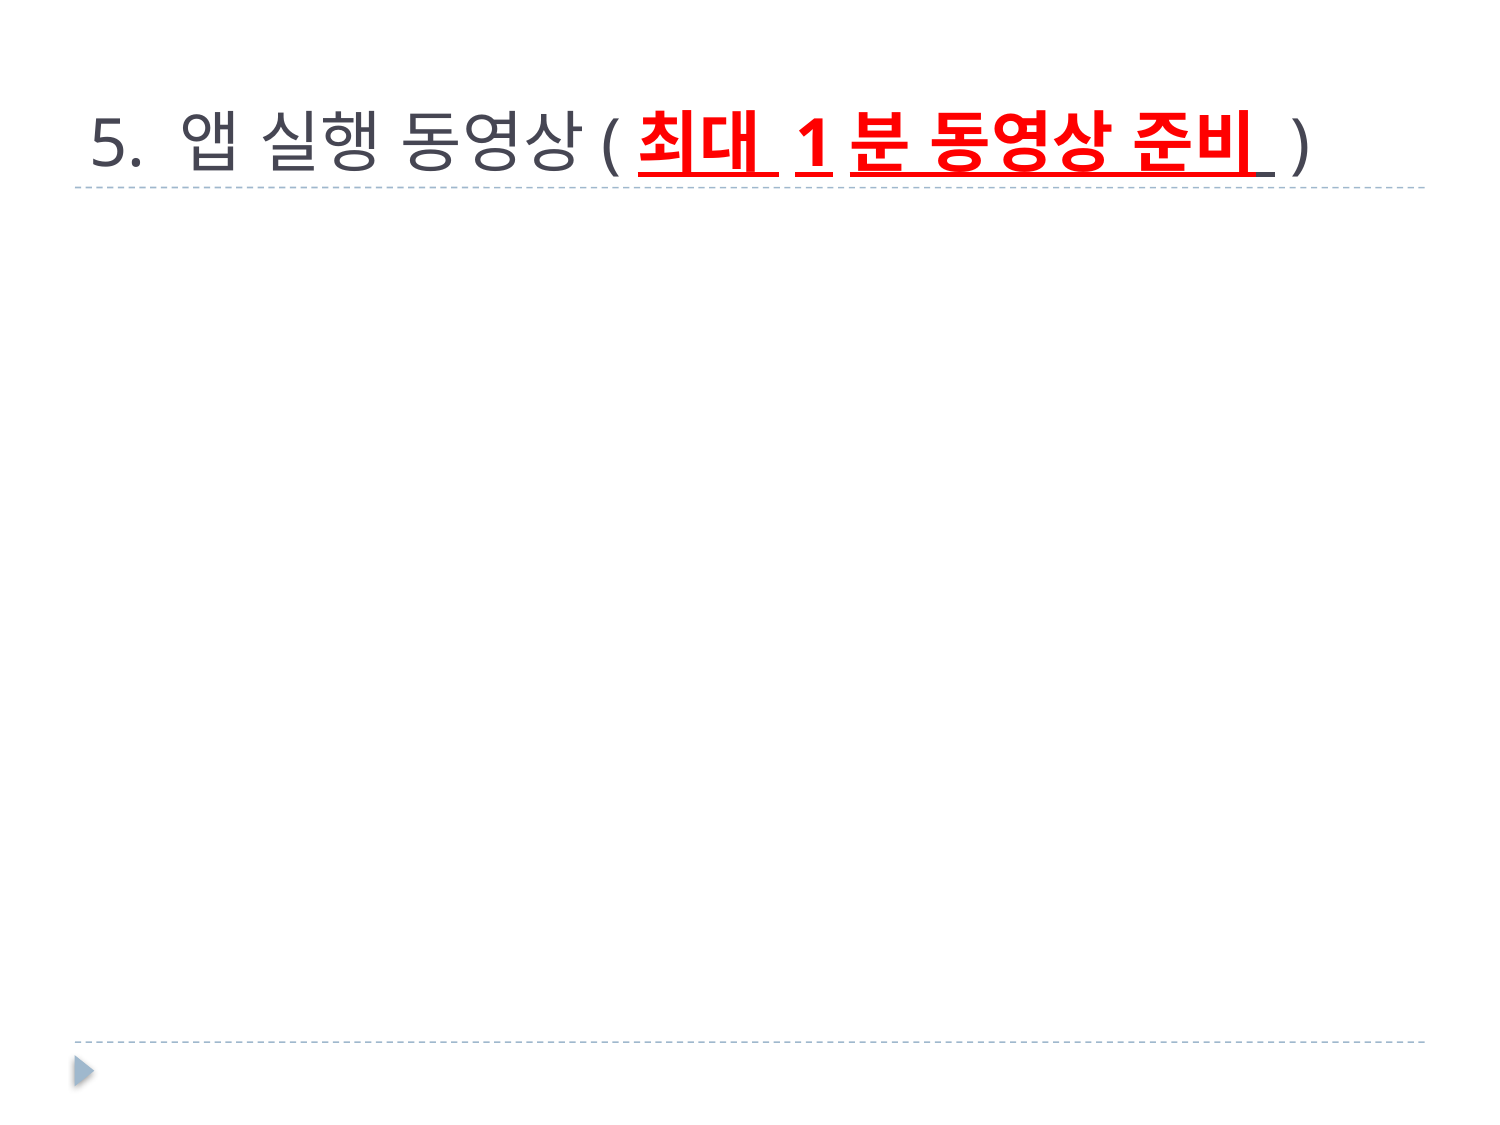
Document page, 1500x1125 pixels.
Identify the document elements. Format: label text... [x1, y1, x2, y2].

title 5. 앱 실행 동영상(최대 1분 동영상 준비 ) [75, 24, 1425, 188]
